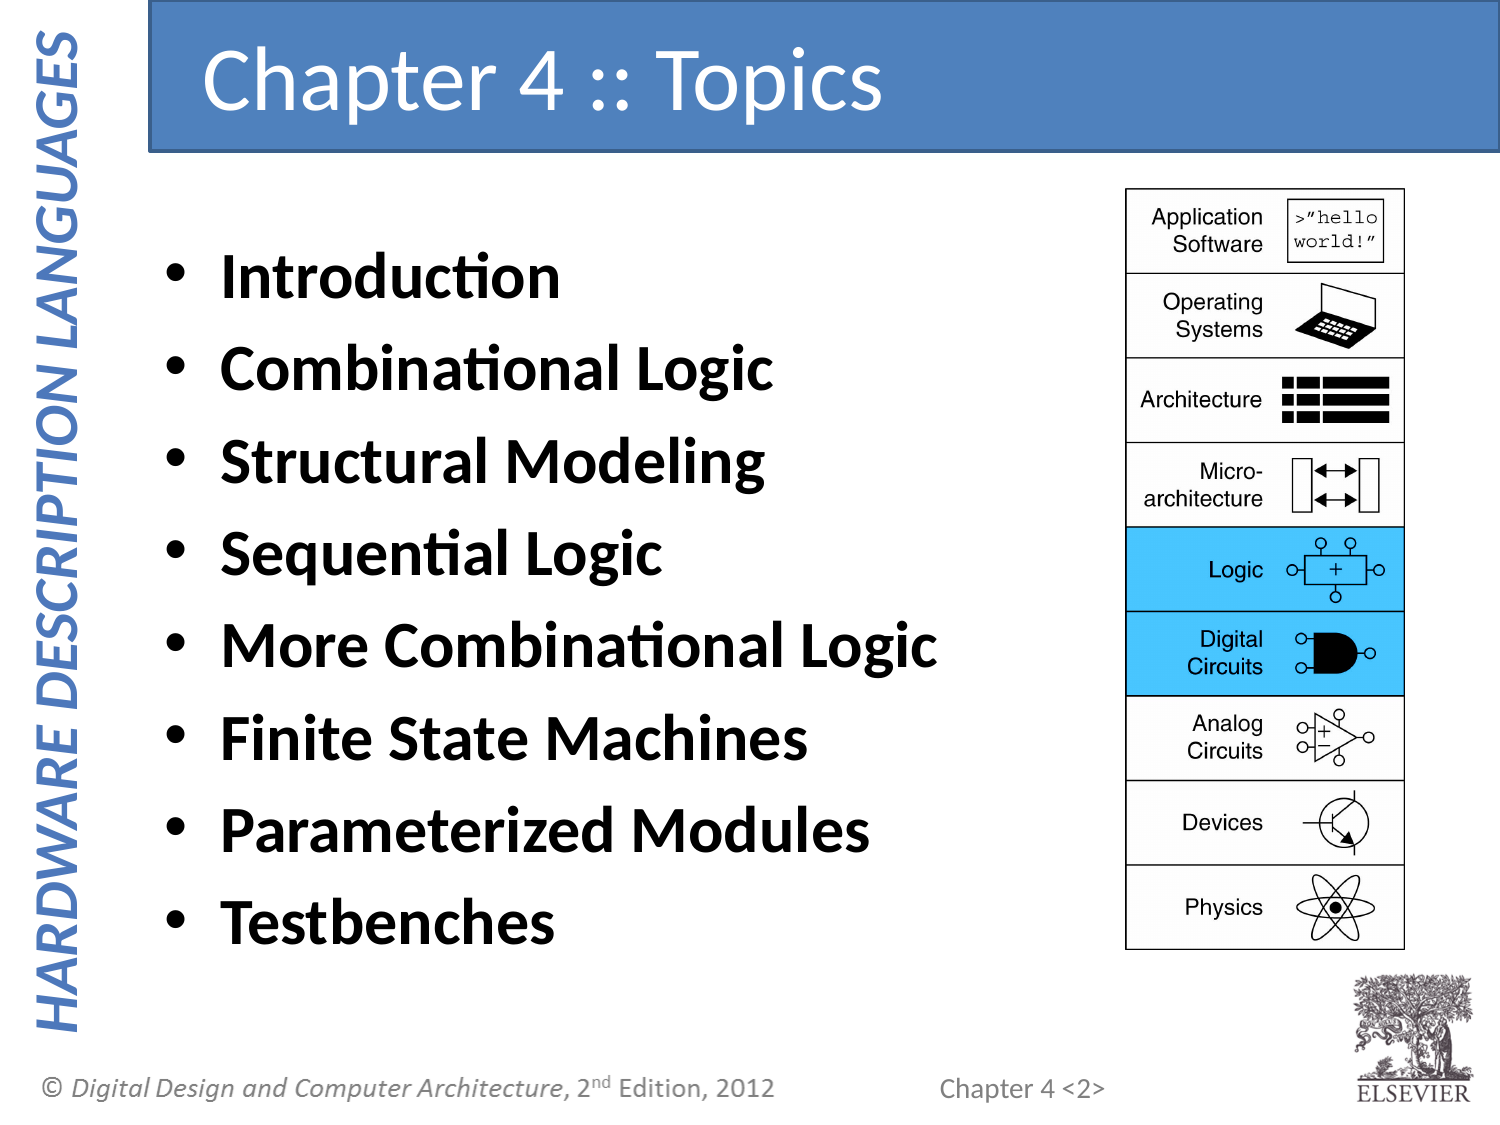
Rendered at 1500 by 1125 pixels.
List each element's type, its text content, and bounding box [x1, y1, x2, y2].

picture [0, 0, 1500, 1125]
text_box Introduction Combinational Logic Structural Modeling Sequential Logic More Combinational Logic Finite State Machines Parameterized Modules Testbenches [149, 224, 1213, 968]
text_box Chapter 4 :: Topics [187, 11, 1488, 136]
